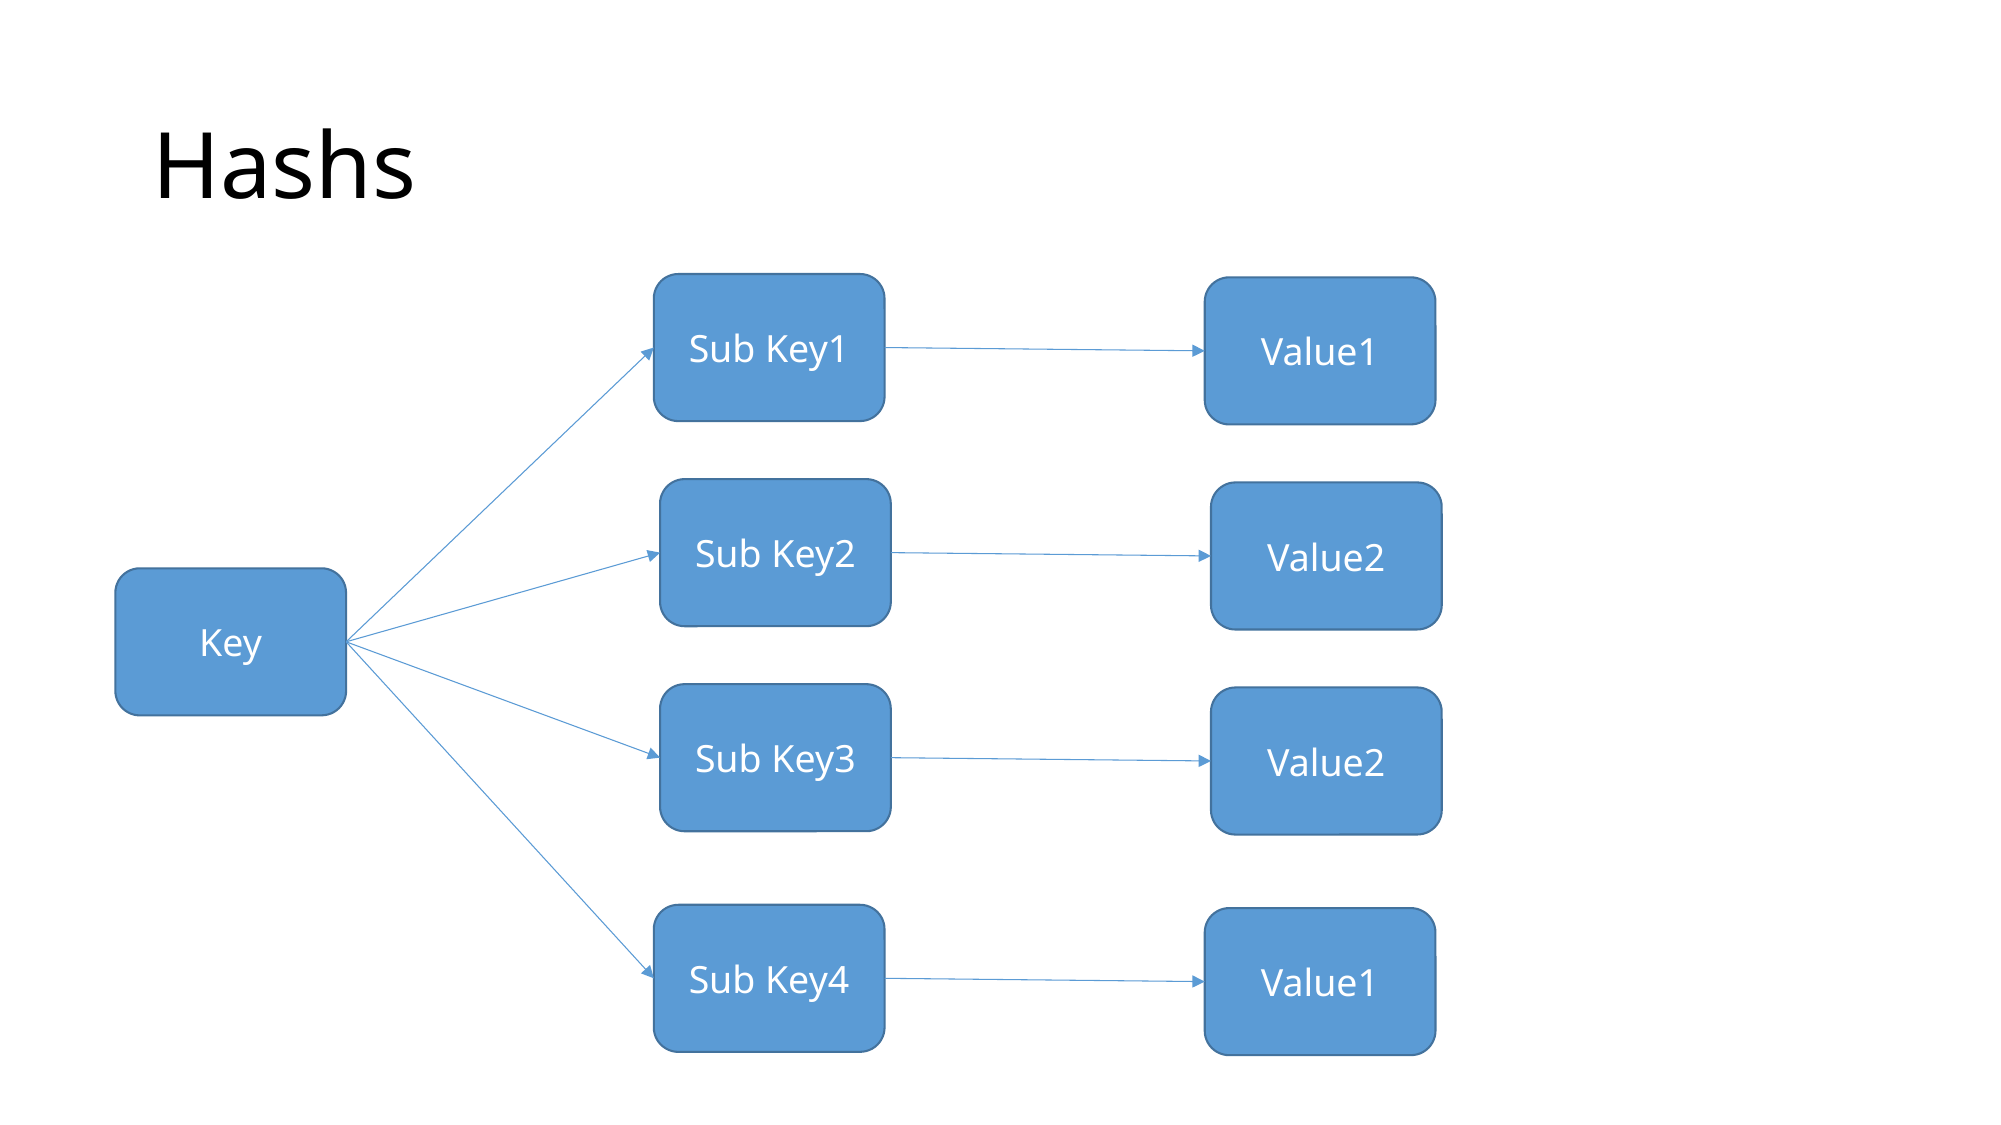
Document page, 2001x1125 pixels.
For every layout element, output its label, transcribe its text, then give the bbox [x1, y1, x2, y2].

title Hashs [137, 59, 1863, 278]
text_box Value2 [1209, 686, 1443, 836]
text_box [890, 552, 1211, 556]
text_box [884, 347, 1205, 351]
text_box Value1 [1203, 276, 1437, 426]
text_box Key [114, 567, 346, 717]
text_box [890, 757, 1211, 761]
text_box Sub Key4 [652, 903, 886, 1053]
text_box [654, 641, 661, 758]
text_box Value2 [1209, 481, 1443, 631]
text_box Sub Key1 [652, 272, 886, 423]
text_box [346, 552, 661, 641]
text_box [346, 347, 654, 552]
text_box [346, 641, 654, 979]
text_box Value1 [1203, 907, 1437, 1057]
text_box Sub Key3 [659, 683, 892, 833]
text_box Sub Key2 [659, 478, 892, 628]
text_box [884, 978, 1205, 982]
